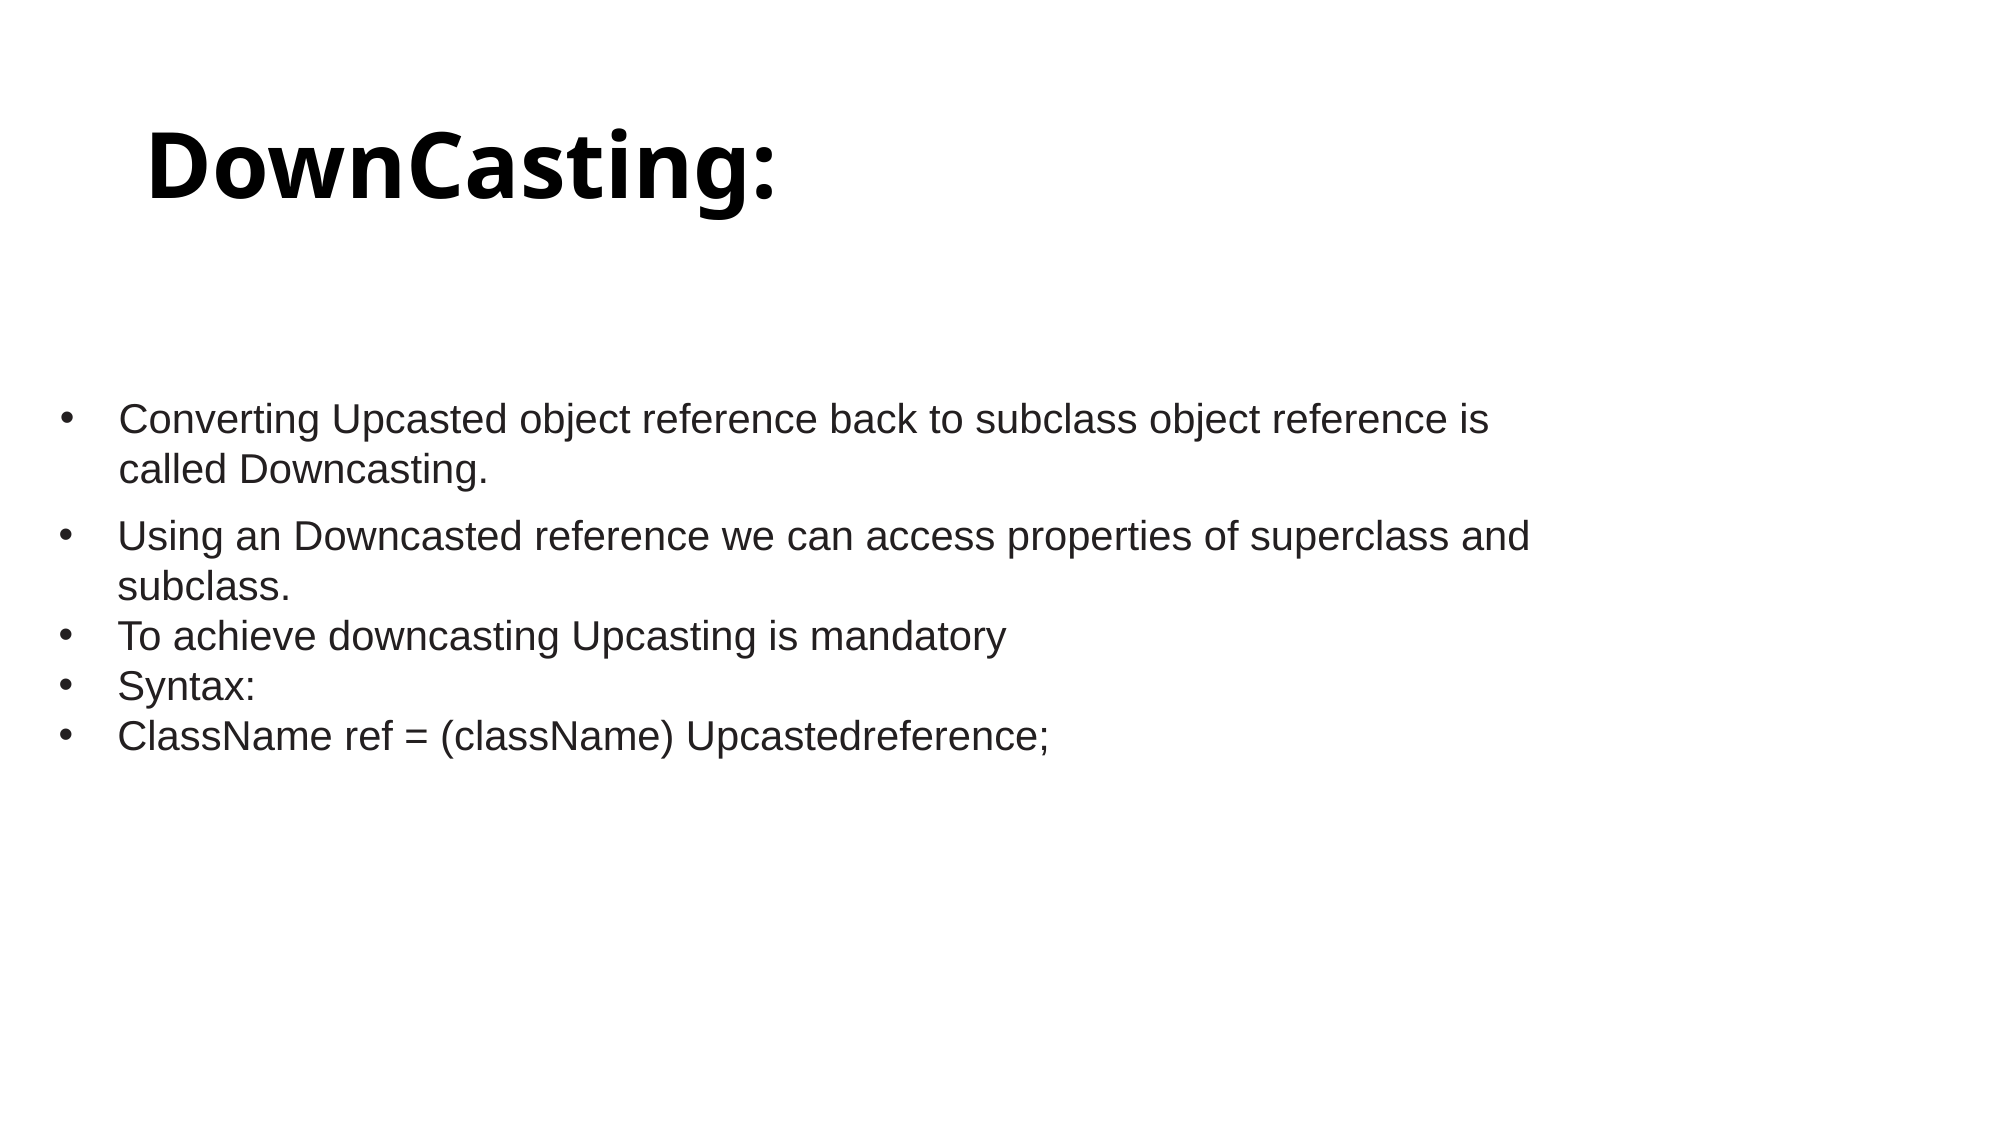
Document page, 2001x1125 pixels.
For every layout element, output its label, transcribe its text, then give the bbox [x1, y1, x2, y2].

text_box Converting Upcasted object reference back to subclass object reference is called Downcasting. [53, 387, 1576, 498]
text_box Using an Downcasted reference we can access properties of superclass and subclass. To achieve downcasting Upcasting is mandatory Syntax: ClassName ref = (className) Upcastedreference; [51, 504, 1575, 764]
title DownCasting: [136, 59, 1863, 278]
